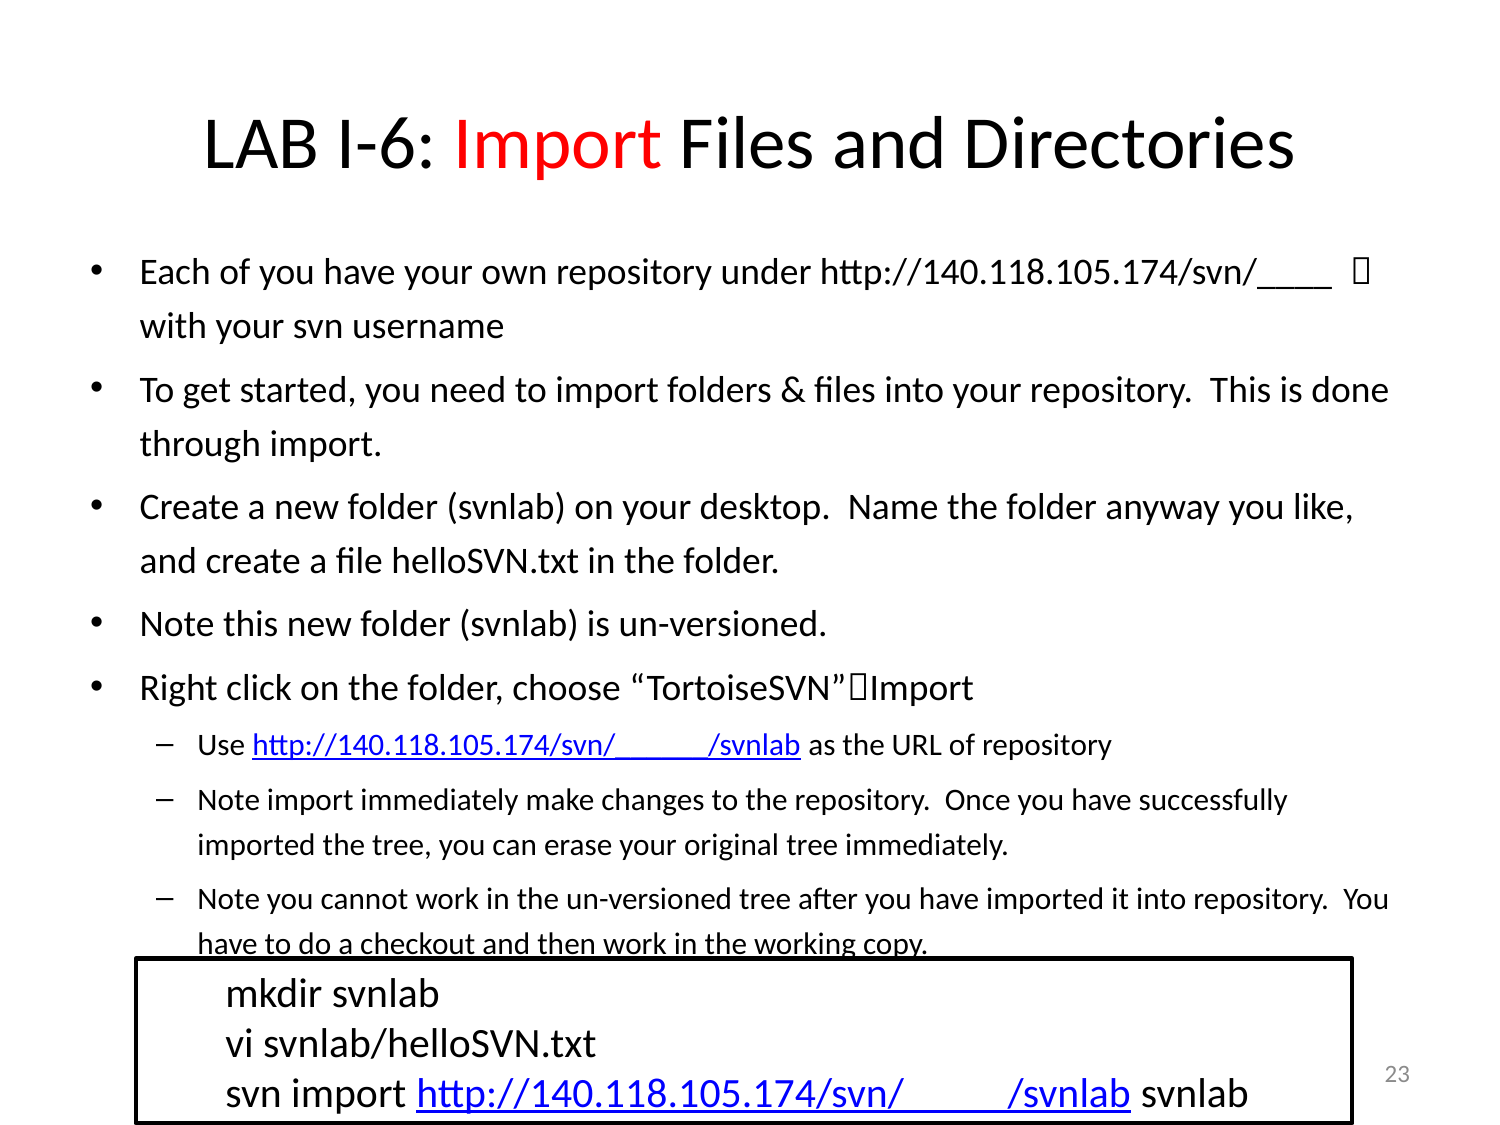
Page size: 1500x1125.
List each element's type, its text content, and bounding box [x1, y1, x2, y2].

slide_number 23 [1074, 1042, 1425, 1103]
list Each of you have your own repository under http://140.118.105.174/svn/____  with your svn username To get started, you need to import folders & files into your repository. This is done through import. Create a new folder (svnlab) on your desktop. Name the folder anyway you like, and create a file helloSVN.txt in the folder. Note this new folder (svnlab) is un-versioned. Right click on the folder, choose “TortoiseSVN”Import Use http://140.118.105.174/svn/______/svnlab as the URL of repository Note import immediately make changes to the repository. Once you have successfully imported the tree, you can erase your original tree immediately. Note you cannot work in the un-versioned tree after you have imported it into repository. You have to do a checkout and then work in the working copy. [75, 230, 1425, 974]
text_box mkdir svnlab vi svnlab/helloSVN.txt svn import http://140.118.105.174/svn/_____/svnlab svnlab [134, 956, 1354, 1125]
title LAB I-6: Import Files and Directories [75, 45, 1425, 230]
